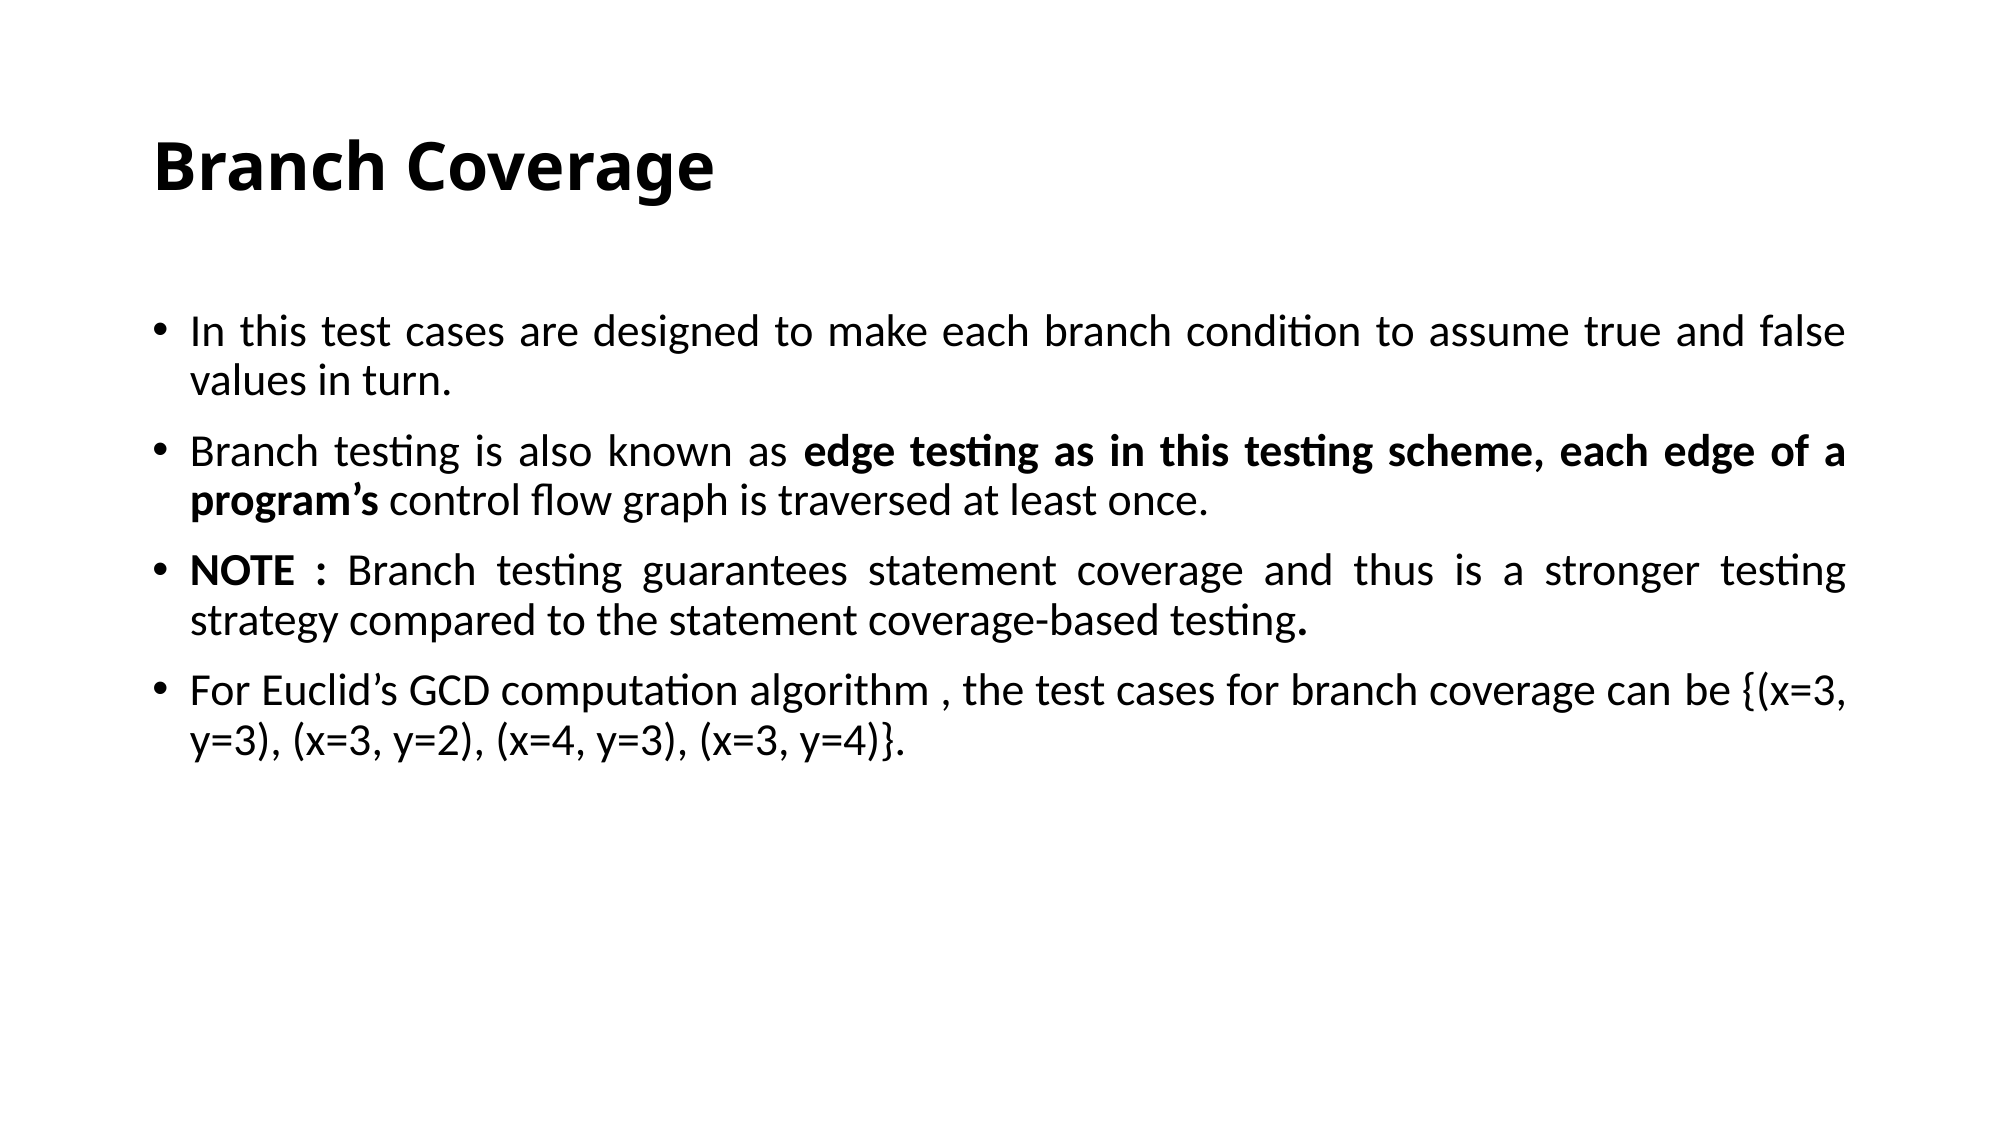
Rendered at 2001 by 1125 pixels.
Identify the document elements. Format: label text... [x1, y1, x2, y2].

title Branch Coverage [137, 59, 1863, 278]
list In this test cases are designed to make each branch condition to assume true and false values in turn. Branch testing is also known as edge testing as in this testing scheme, each edge of a program’s control flow graph is traversed at least once. NOTE : Branch testing guarantees statement coverage and thus is a stronger testing strategy compared to the statement coverage-based testing. For Euclid’s GCD computation algorithm , the test cases for branch coverage can be {(x=3, y=3), (x=3, y=2), (x=4, y=3), (x=3, y=4)}. [137, 299, 1863, 1014]
